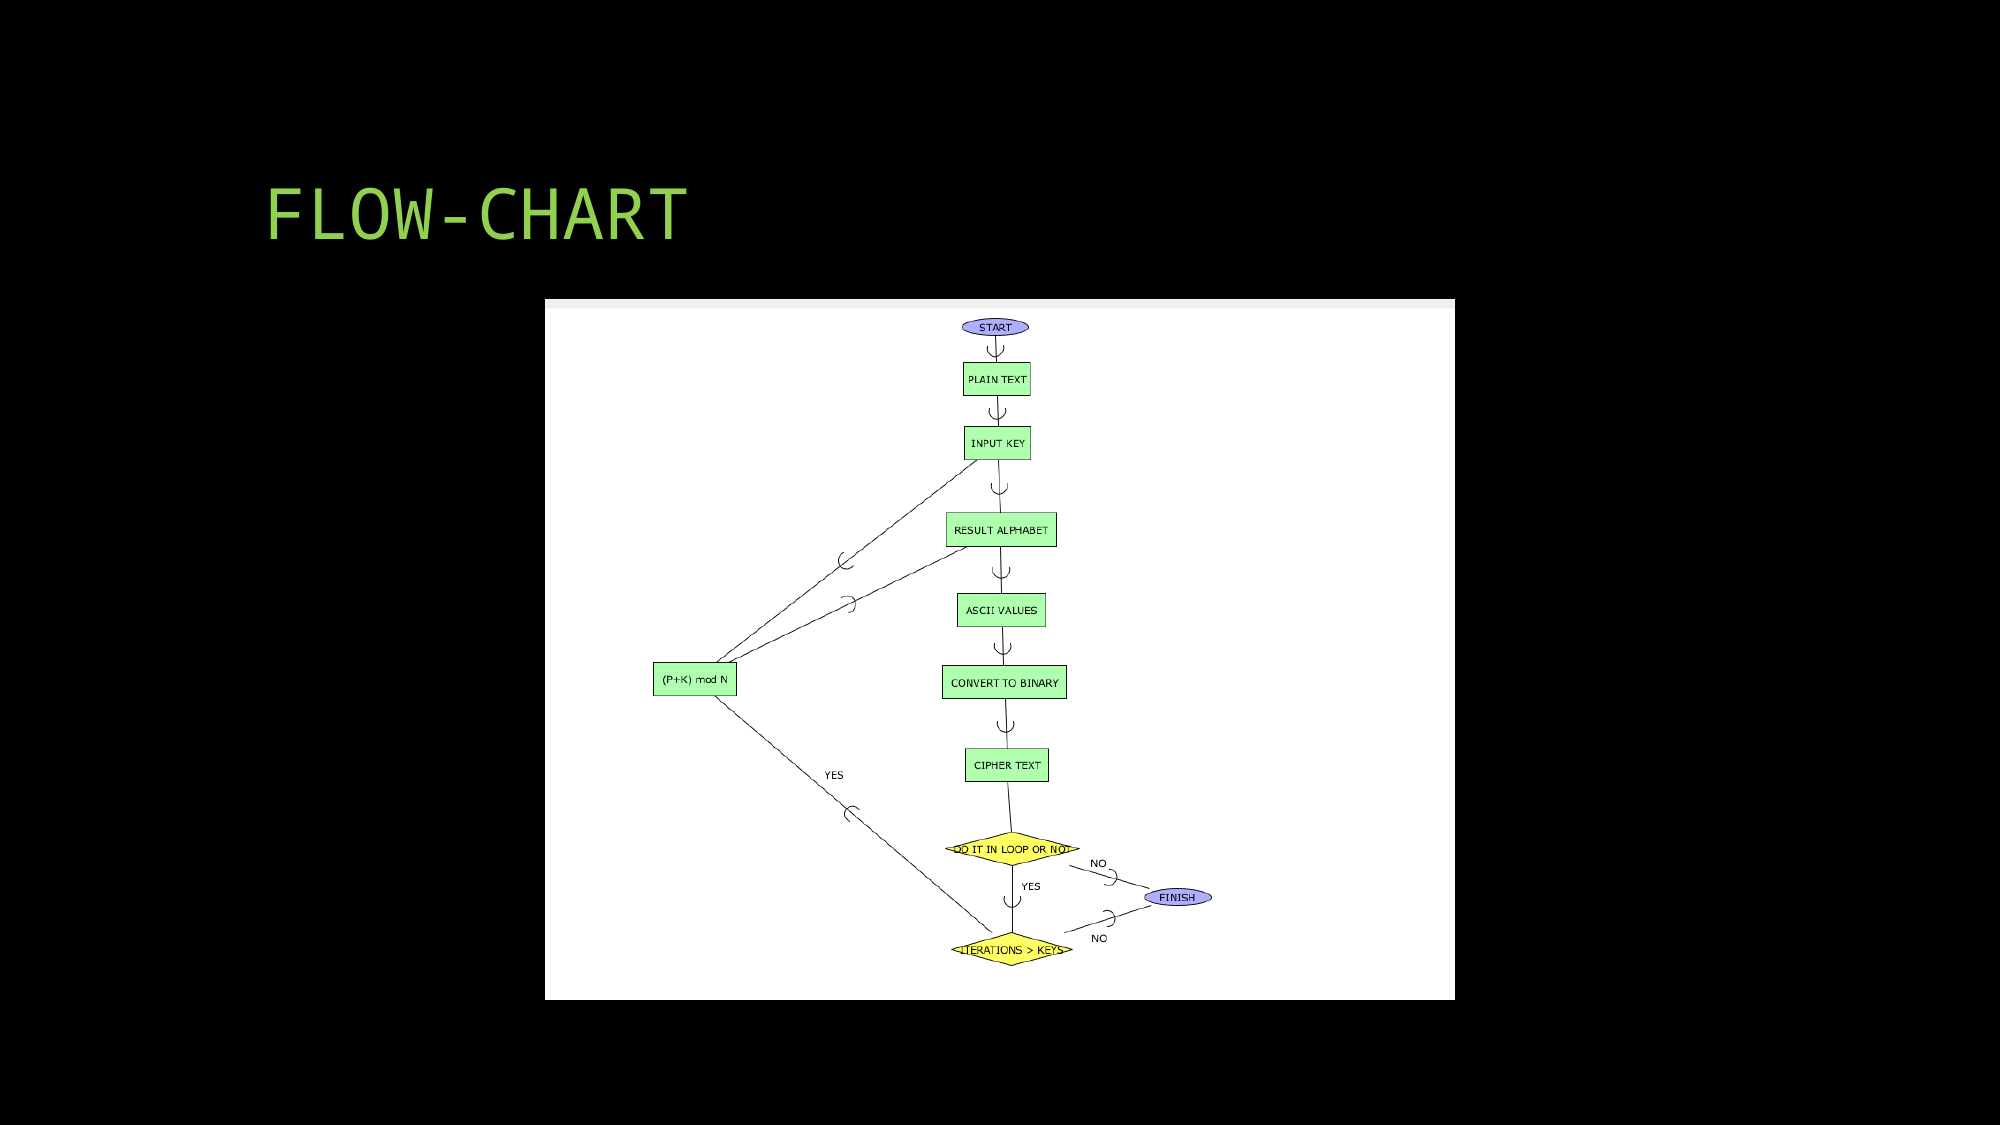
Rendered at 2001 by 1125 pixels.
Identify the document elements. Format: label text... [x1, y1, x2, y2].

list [545, 299, 1455, 1000]
title FLOW-CHART [249, 75, 1750, 263]
